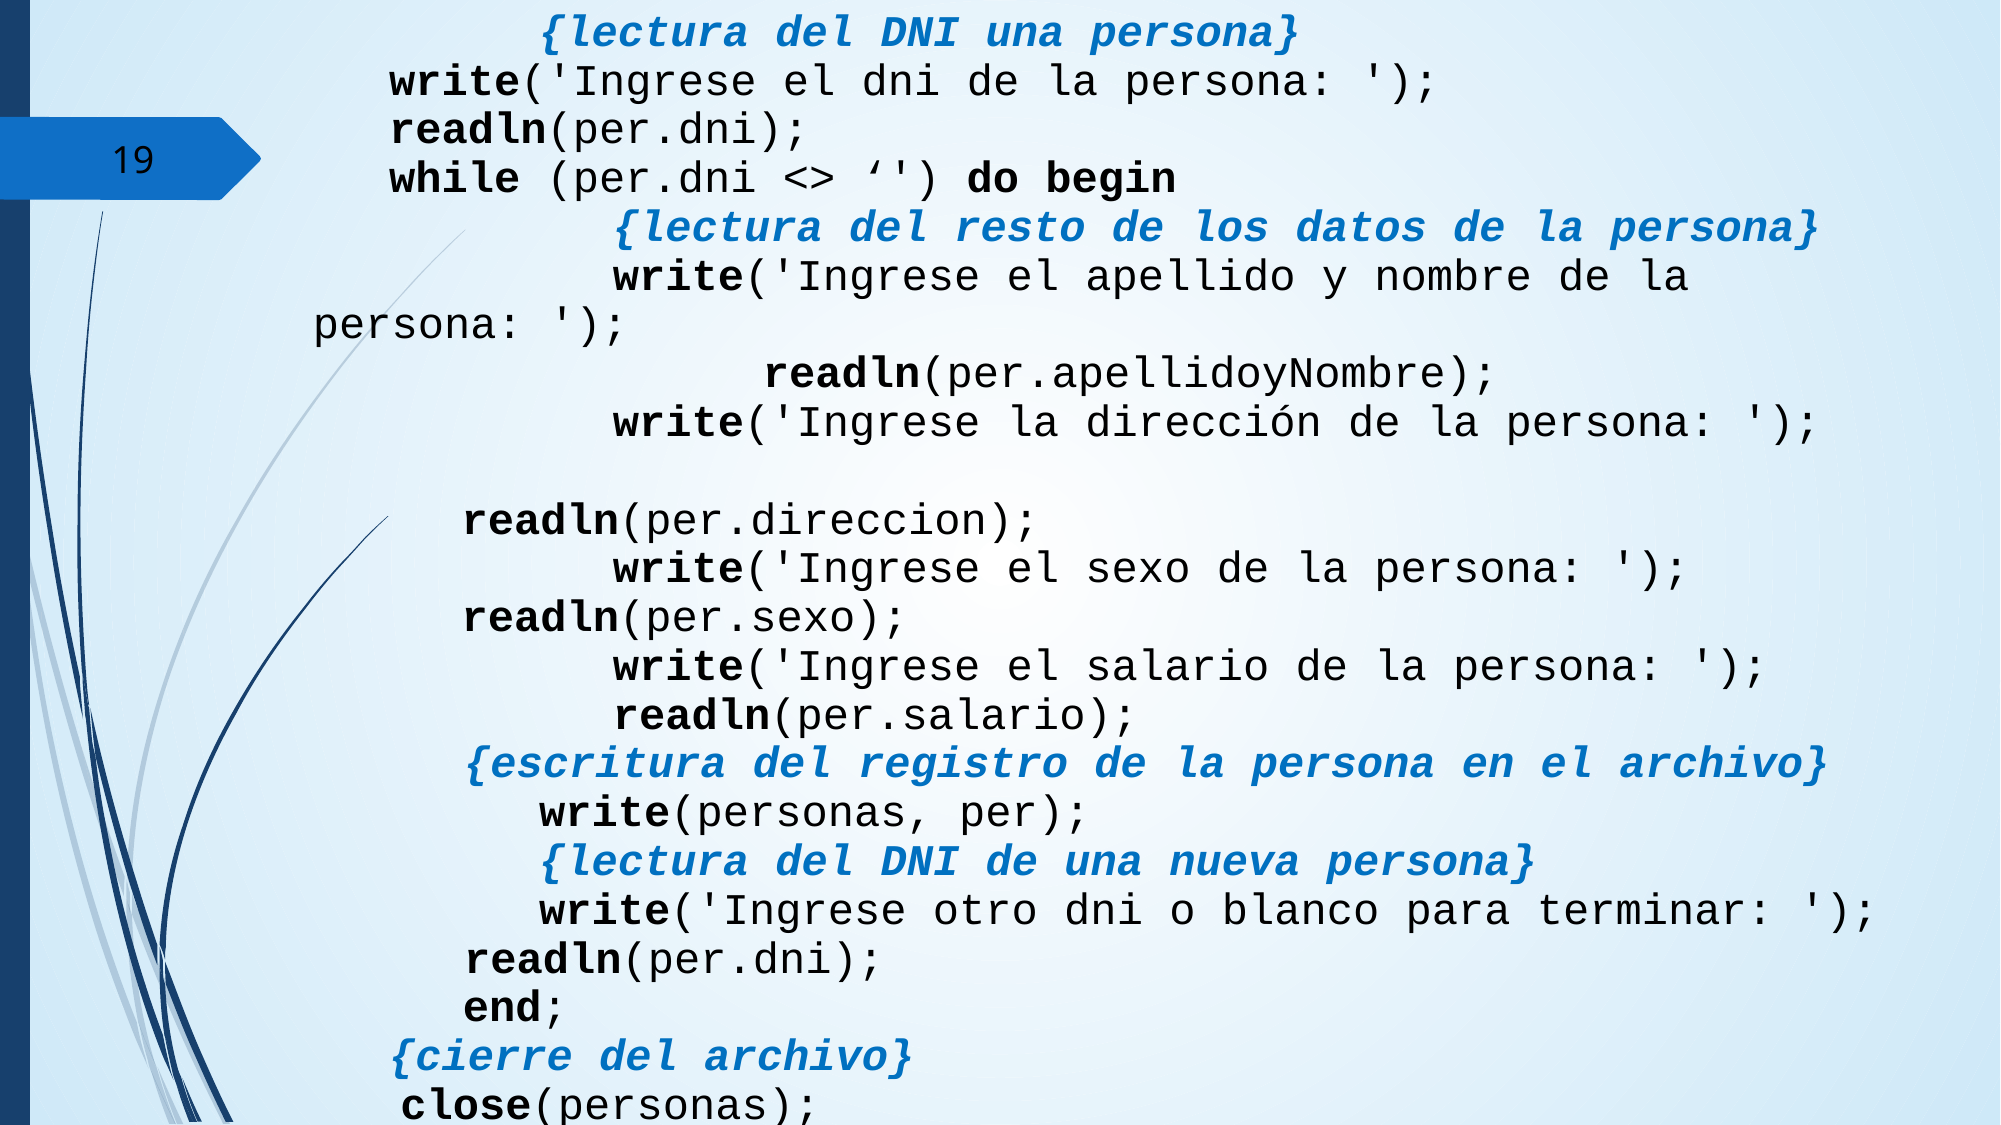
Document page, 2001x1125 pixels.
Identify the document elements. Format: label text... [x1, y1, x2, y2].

text_box {lectura del DNI una persona} write('Ingrese el dni de la persona: '); readln(per.dni); while (per.dni <> ‘') do begin {lectura del resto de los datos de la persona} write('Ingrese el apellido y nombre de la persona: '); readln(per.apellidoyNombre); write('Ingrese la dirección de la persona: '); readln(per.direccion); write('Ingrese el sexo de la persona: '); readln(per.sexo); write('Ingrese el salario de la persona: '); readln(per.salario); {escritura del registro de la persona en el archivo} write(personas, per); {lectura del DNI de una nueva persona} write('Ingrese otro dni o blanco para terminar: '); readln(per.dni); end; {cierre del archivo} close(personas); end. [224, 0, 1936, 1125]
text_box ‹#› [96, 129, 225, 189]
